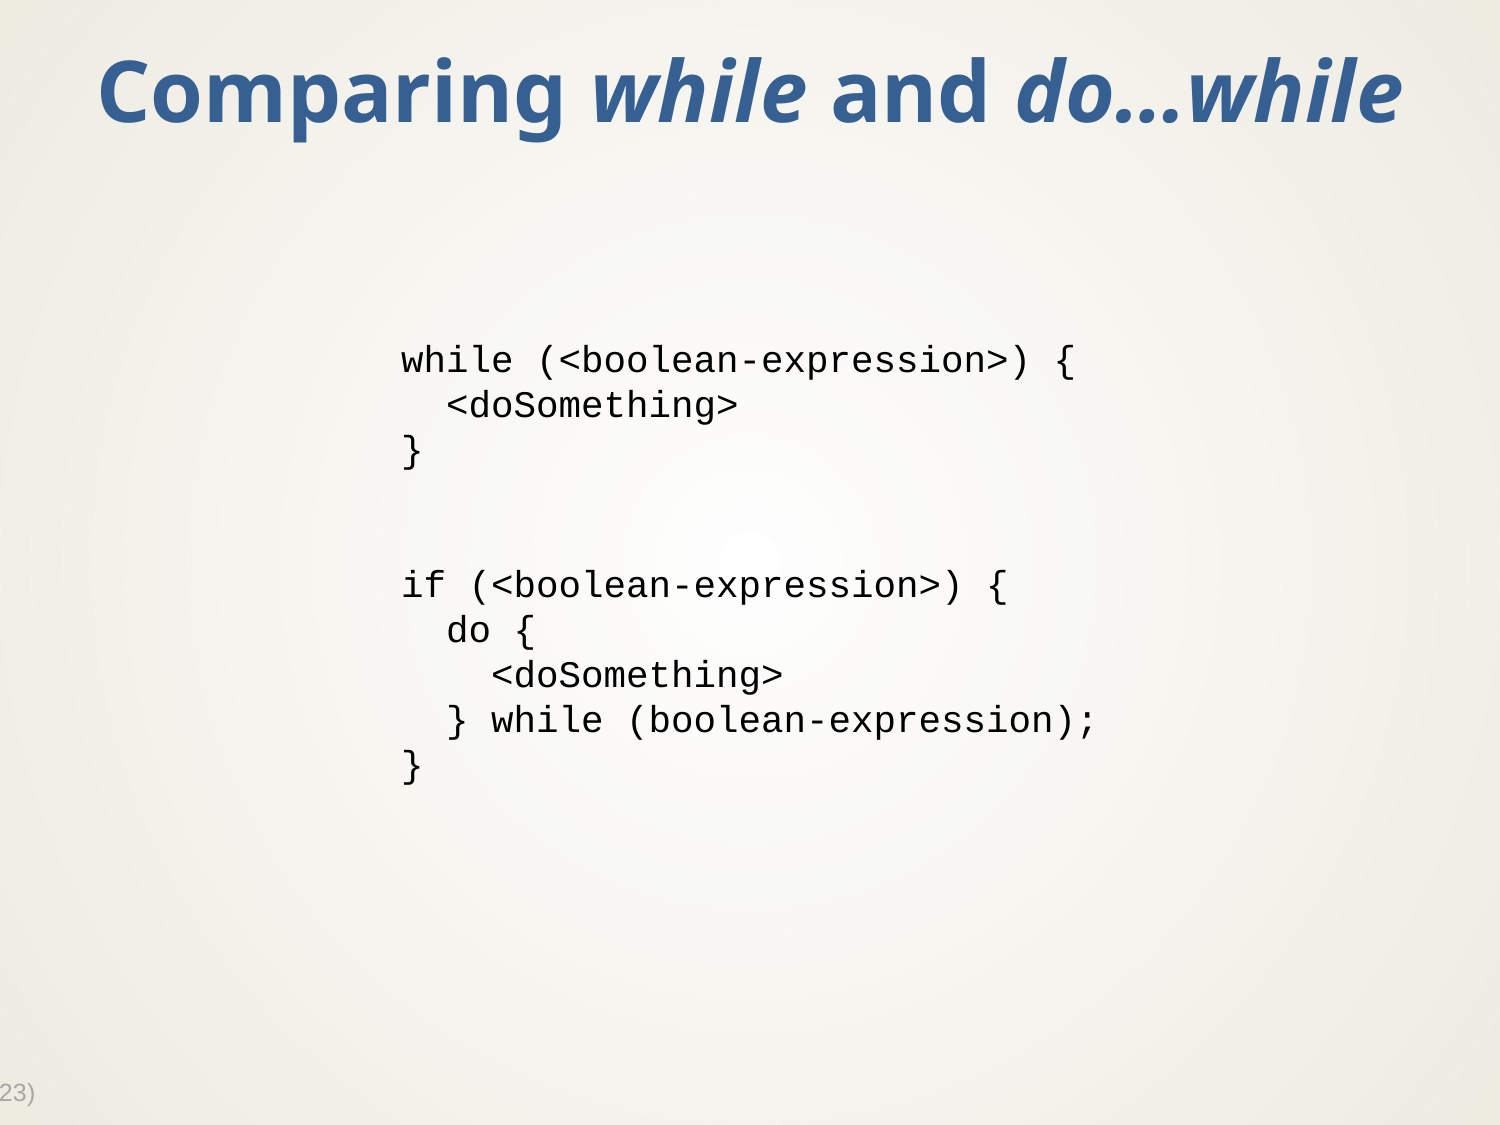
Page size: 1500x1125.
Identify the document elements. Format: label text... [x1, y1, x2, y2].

text_box while (<boolean-expression>) { <doSomething> } if (<boolean-expression>) { do { <doSomething> } while (boolean-expression); } [386, 327, 1114, 793]
title Comparing while and do…while [0, 24, 1500, 166]
